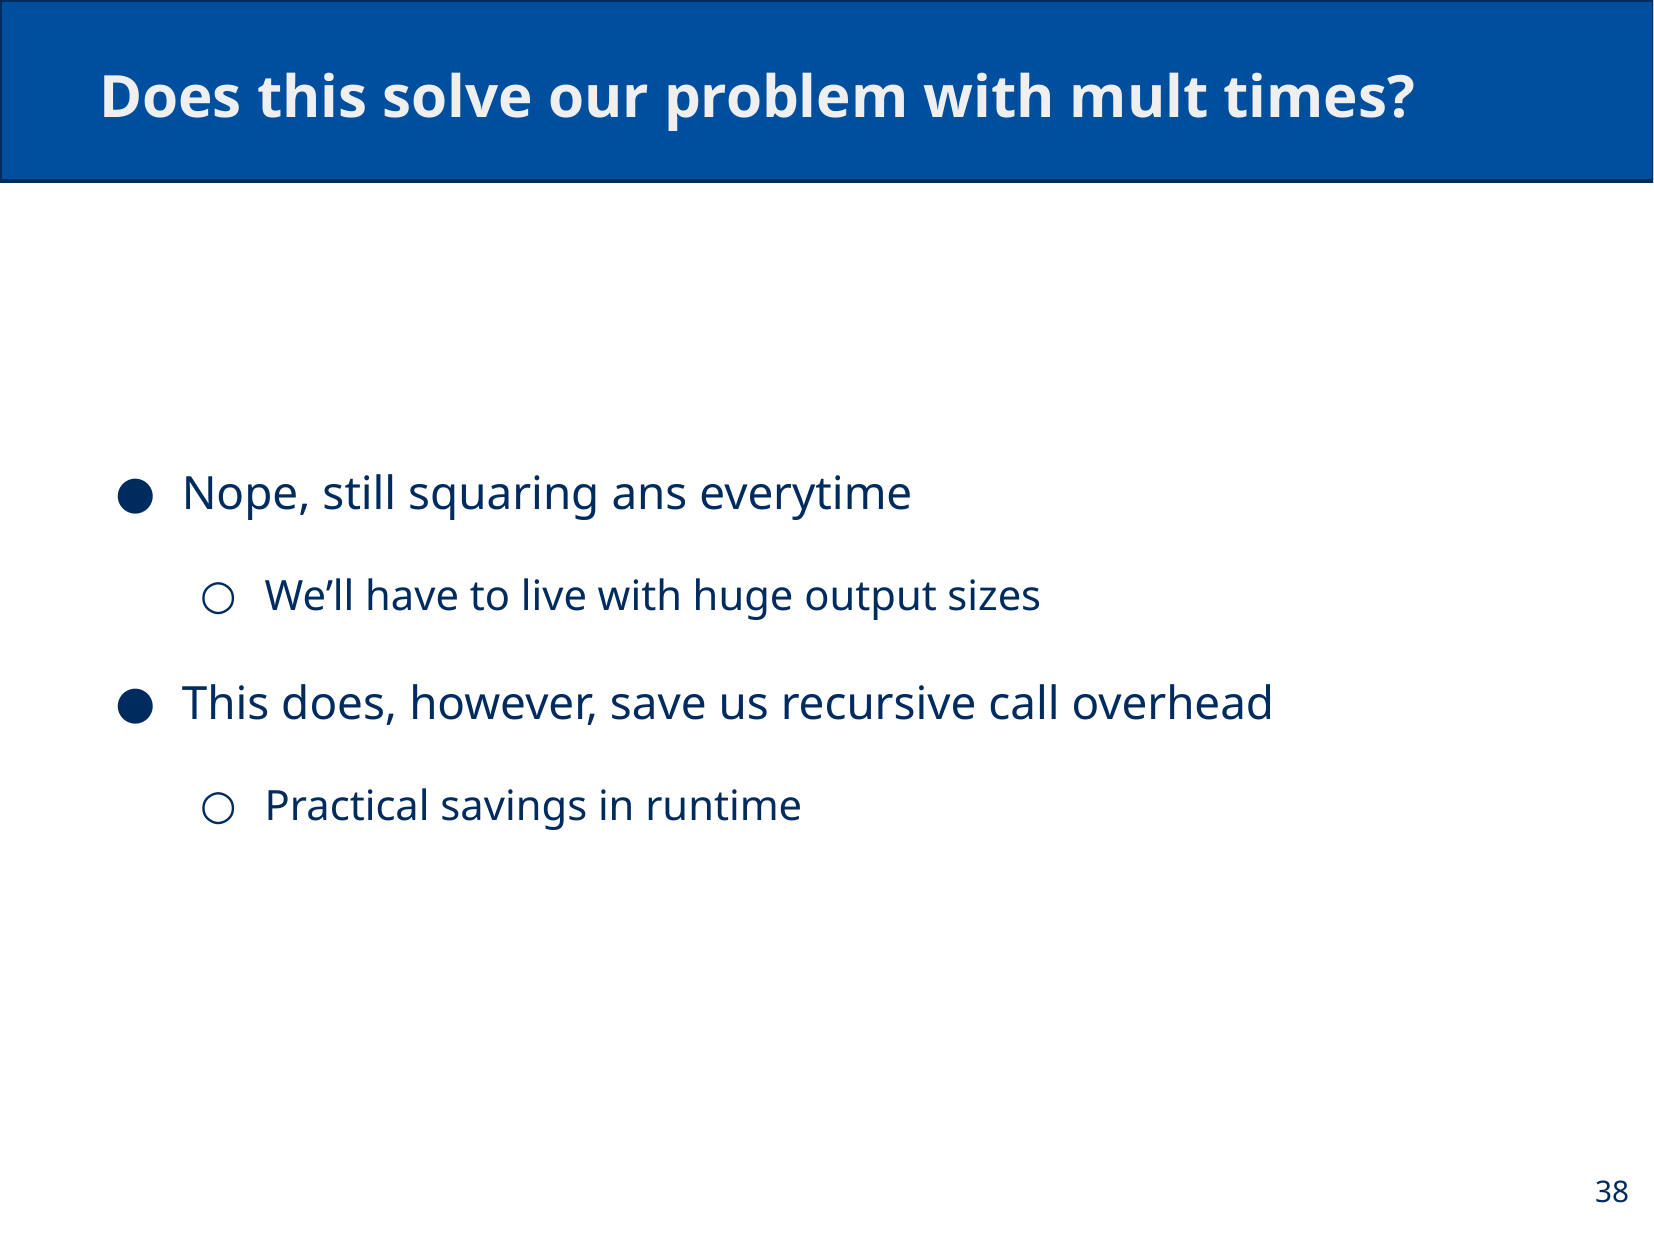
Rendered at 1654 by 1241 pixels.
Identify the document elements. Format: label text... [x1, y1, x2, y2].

title Does this solve our problem with mult times? [82, 36, 1571, 146]
list Nope, still squaring ans everytime We’ll have to live with huge output sizes This does, however, save us recursive call overhead Practical savings in runtime [82, 392, 1571, 1188]
slide_number 38 [1546, 1145, 1647, 1241]
